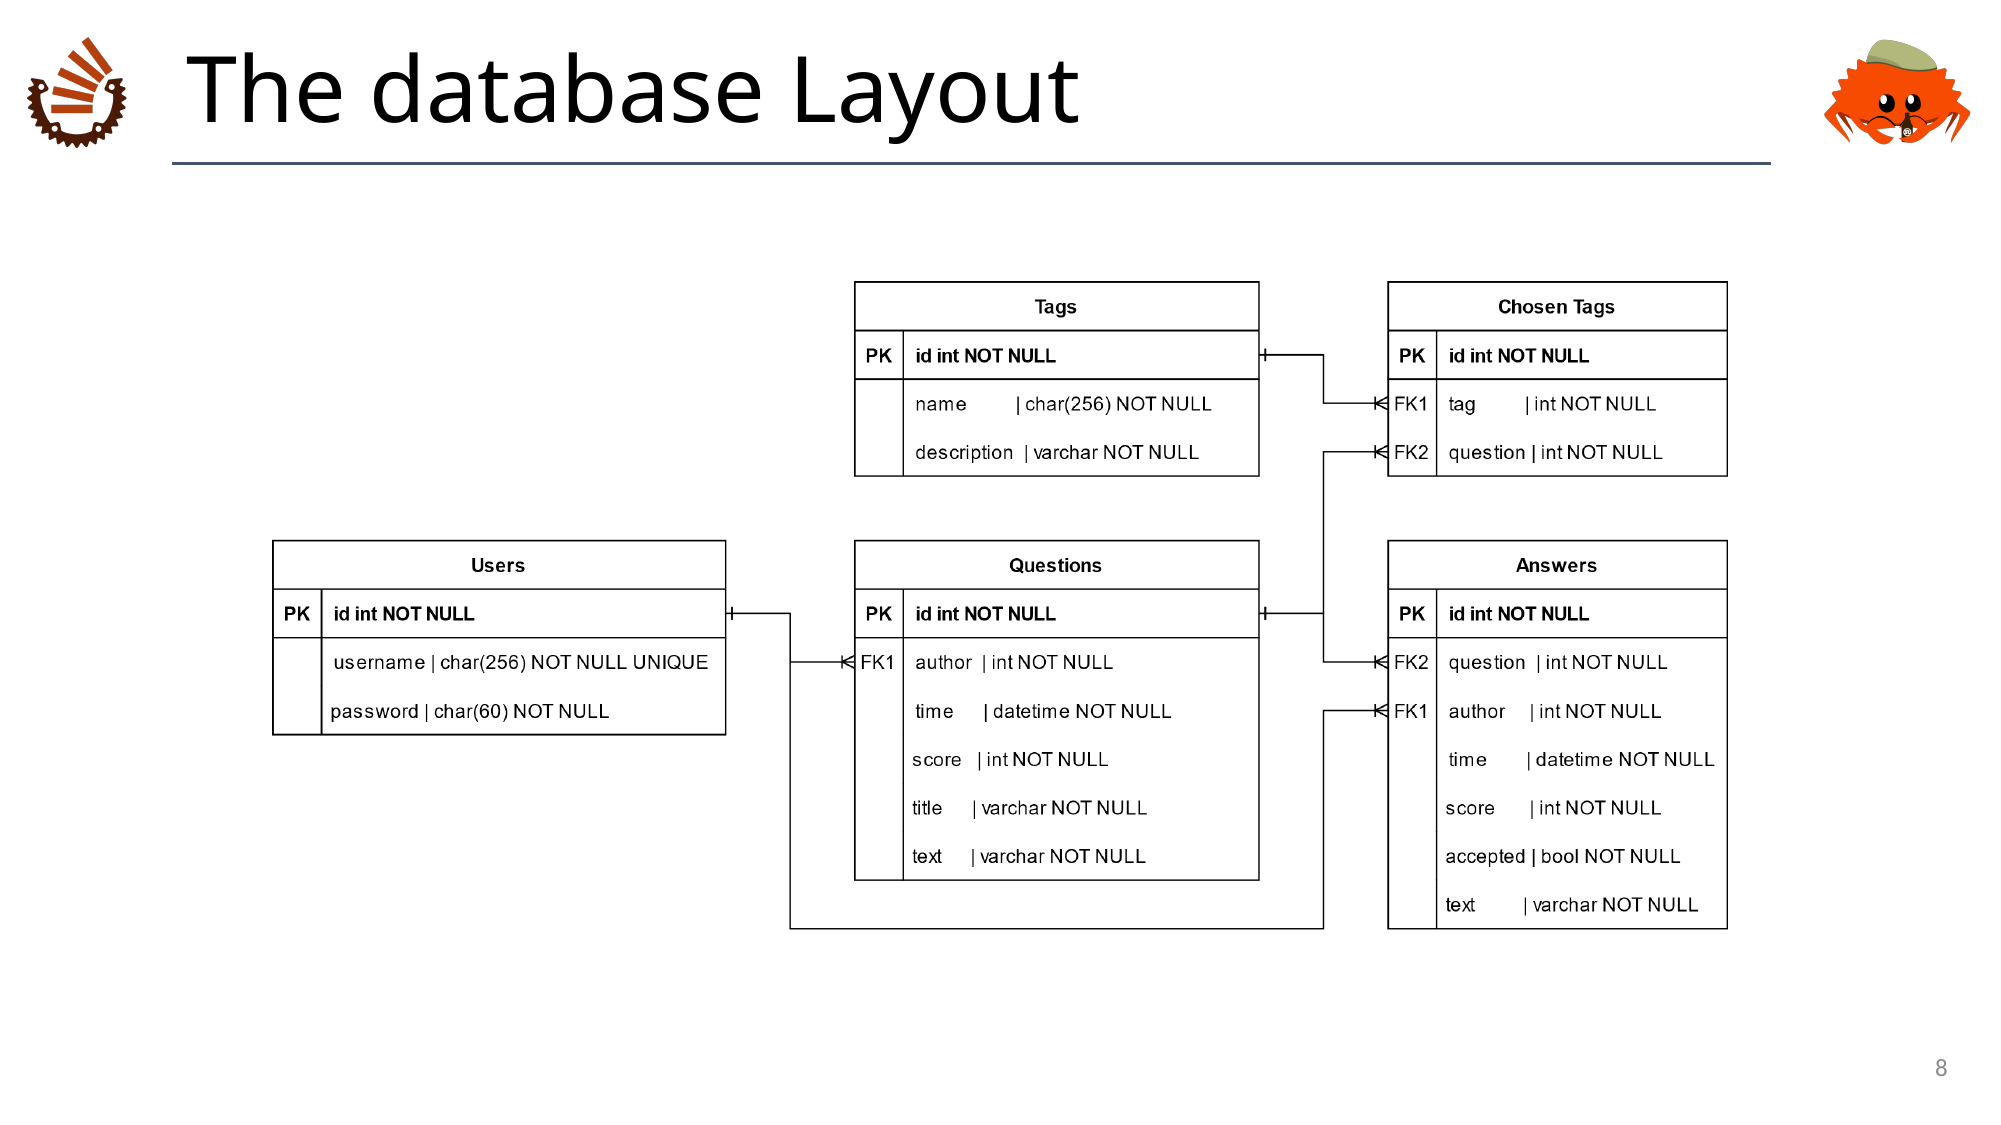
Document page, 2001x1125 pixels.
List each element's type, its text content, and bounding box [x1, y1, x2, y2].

picture [1816, 37, 1981, 148]
title The database Layout [171, 22, 1772, 164]
picture [27, 37, 127, 148]
slide_number 8 [1834, 1036, 1963, 1097]
picture [272, 281, 1728, 942]
